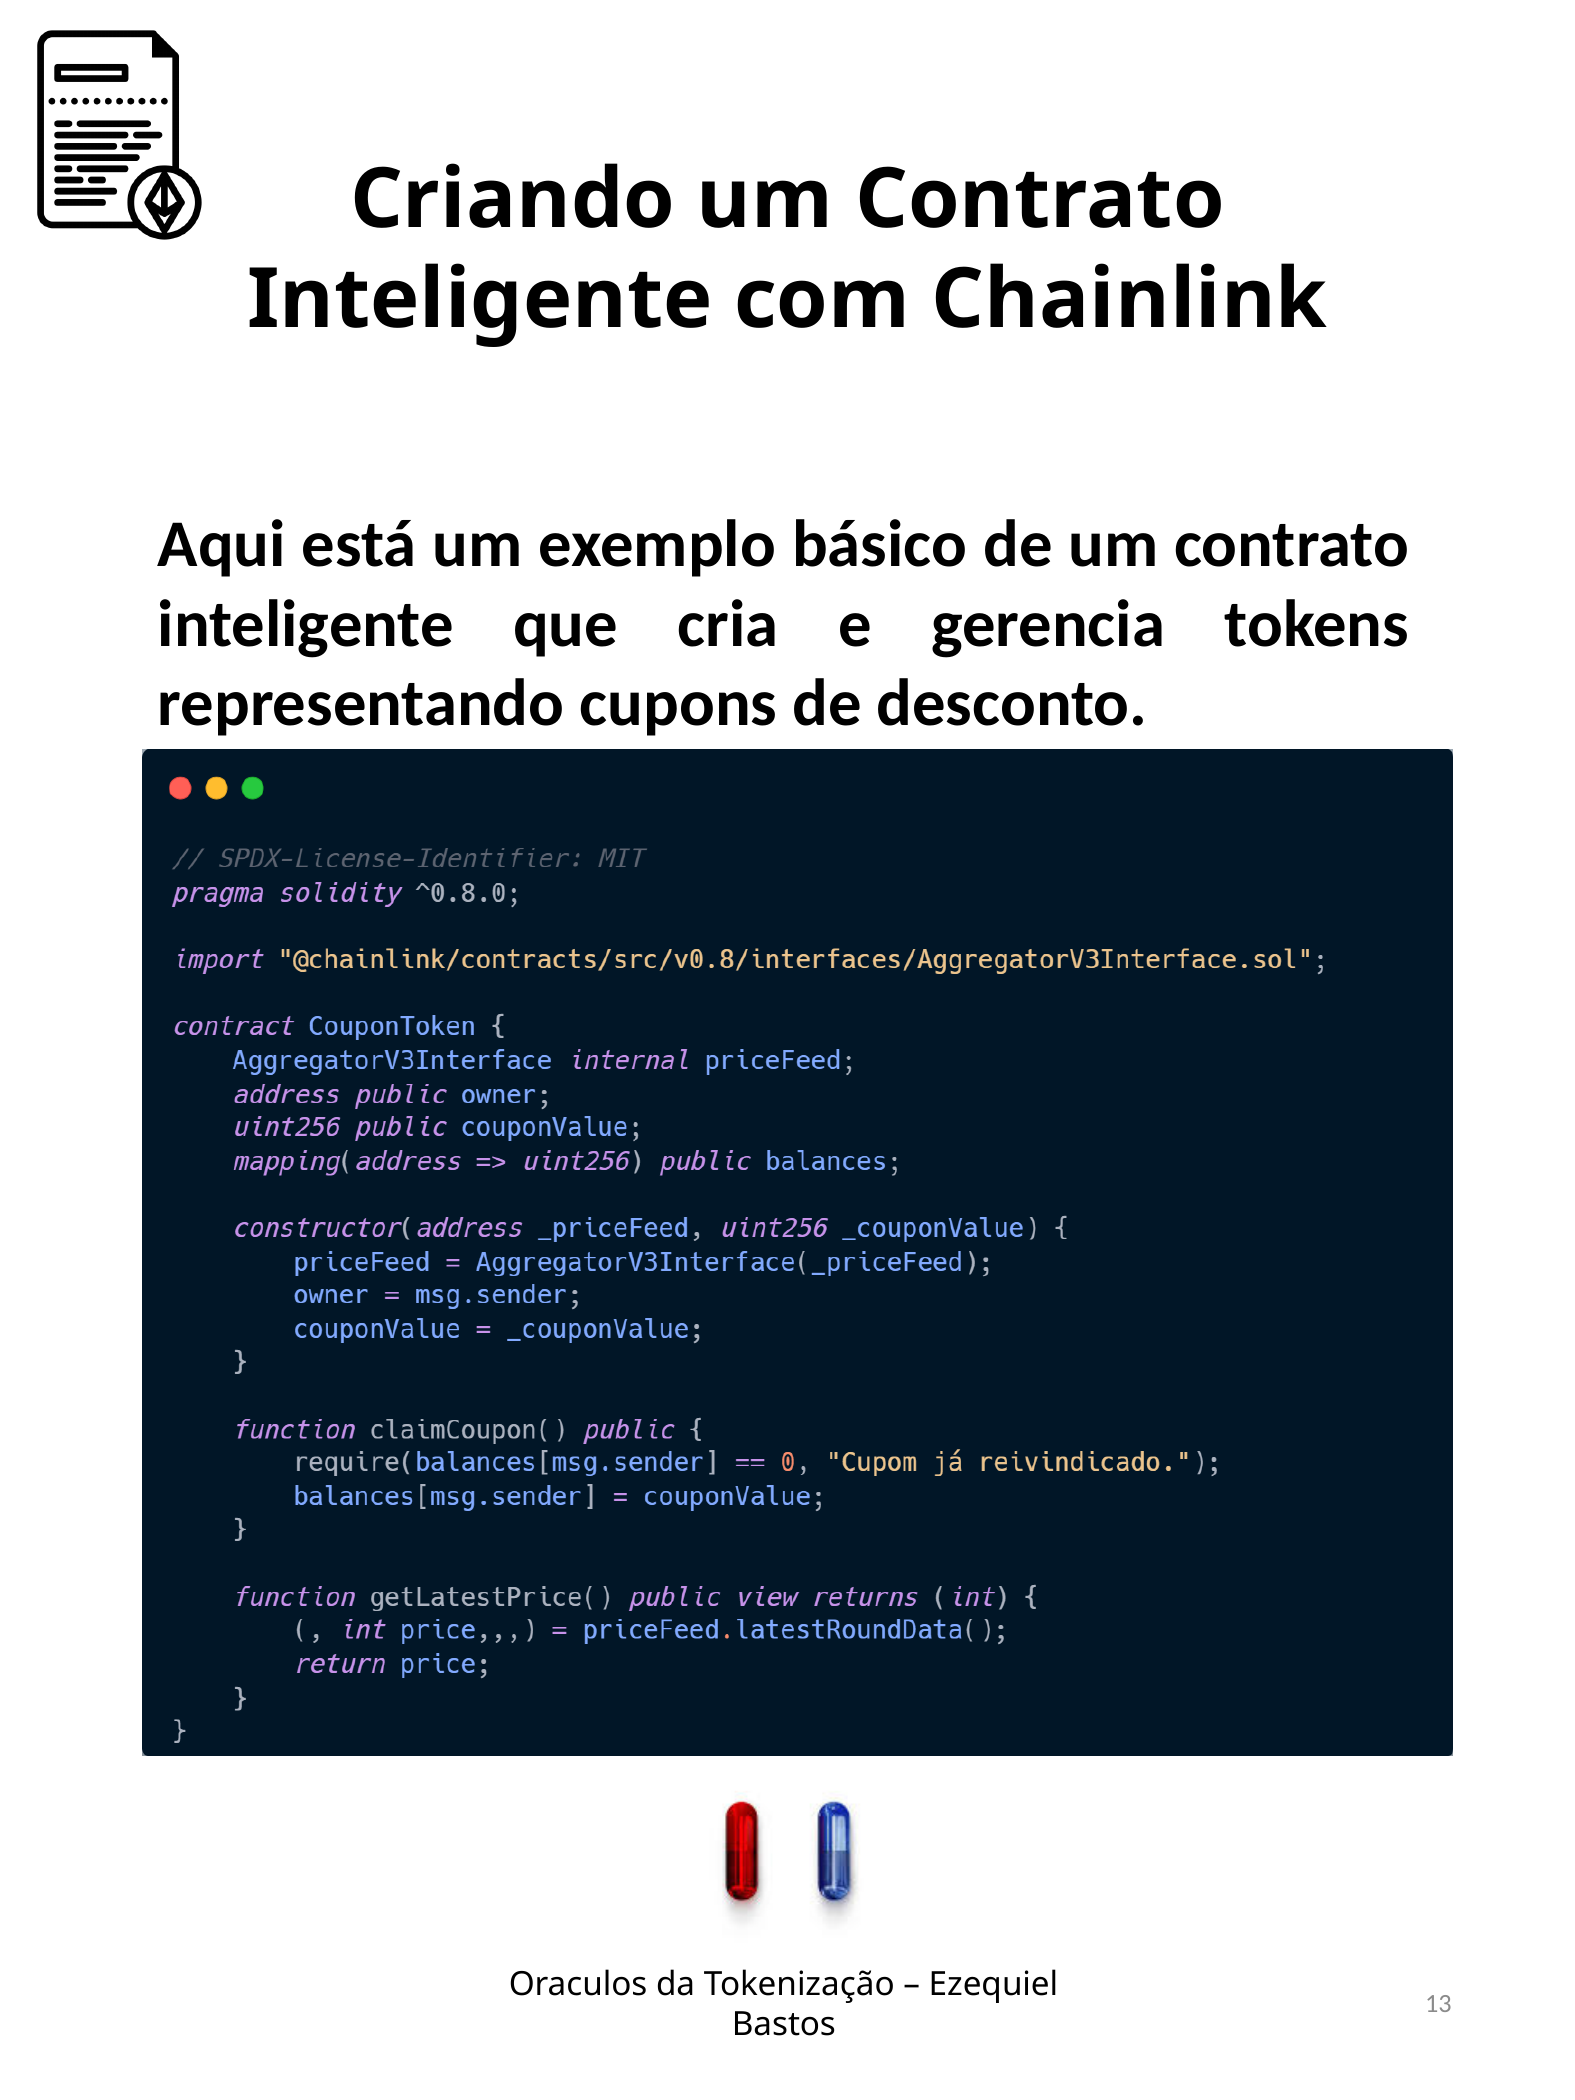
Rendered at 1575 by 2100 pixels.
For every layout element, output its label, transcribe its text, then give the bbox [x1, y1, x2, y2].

text_box Aqui está um exemplo básico de um contrato inteligente que cria e gerencia tokens representando cupons de desconto. [142, 491, 1426, 747]
text_box Criando um Contrato Inteligente com Chainlink [146, 136, 1429, 352]
slide_number 13 [1112, 1946, 1467, 2059]
picture [0, 20, 225, 246]
picture [142, 749, 1453, 1964]
footer Oraculos da Tokenização – Ezequiel Bastos [465, 1946, 1103, 2059]
